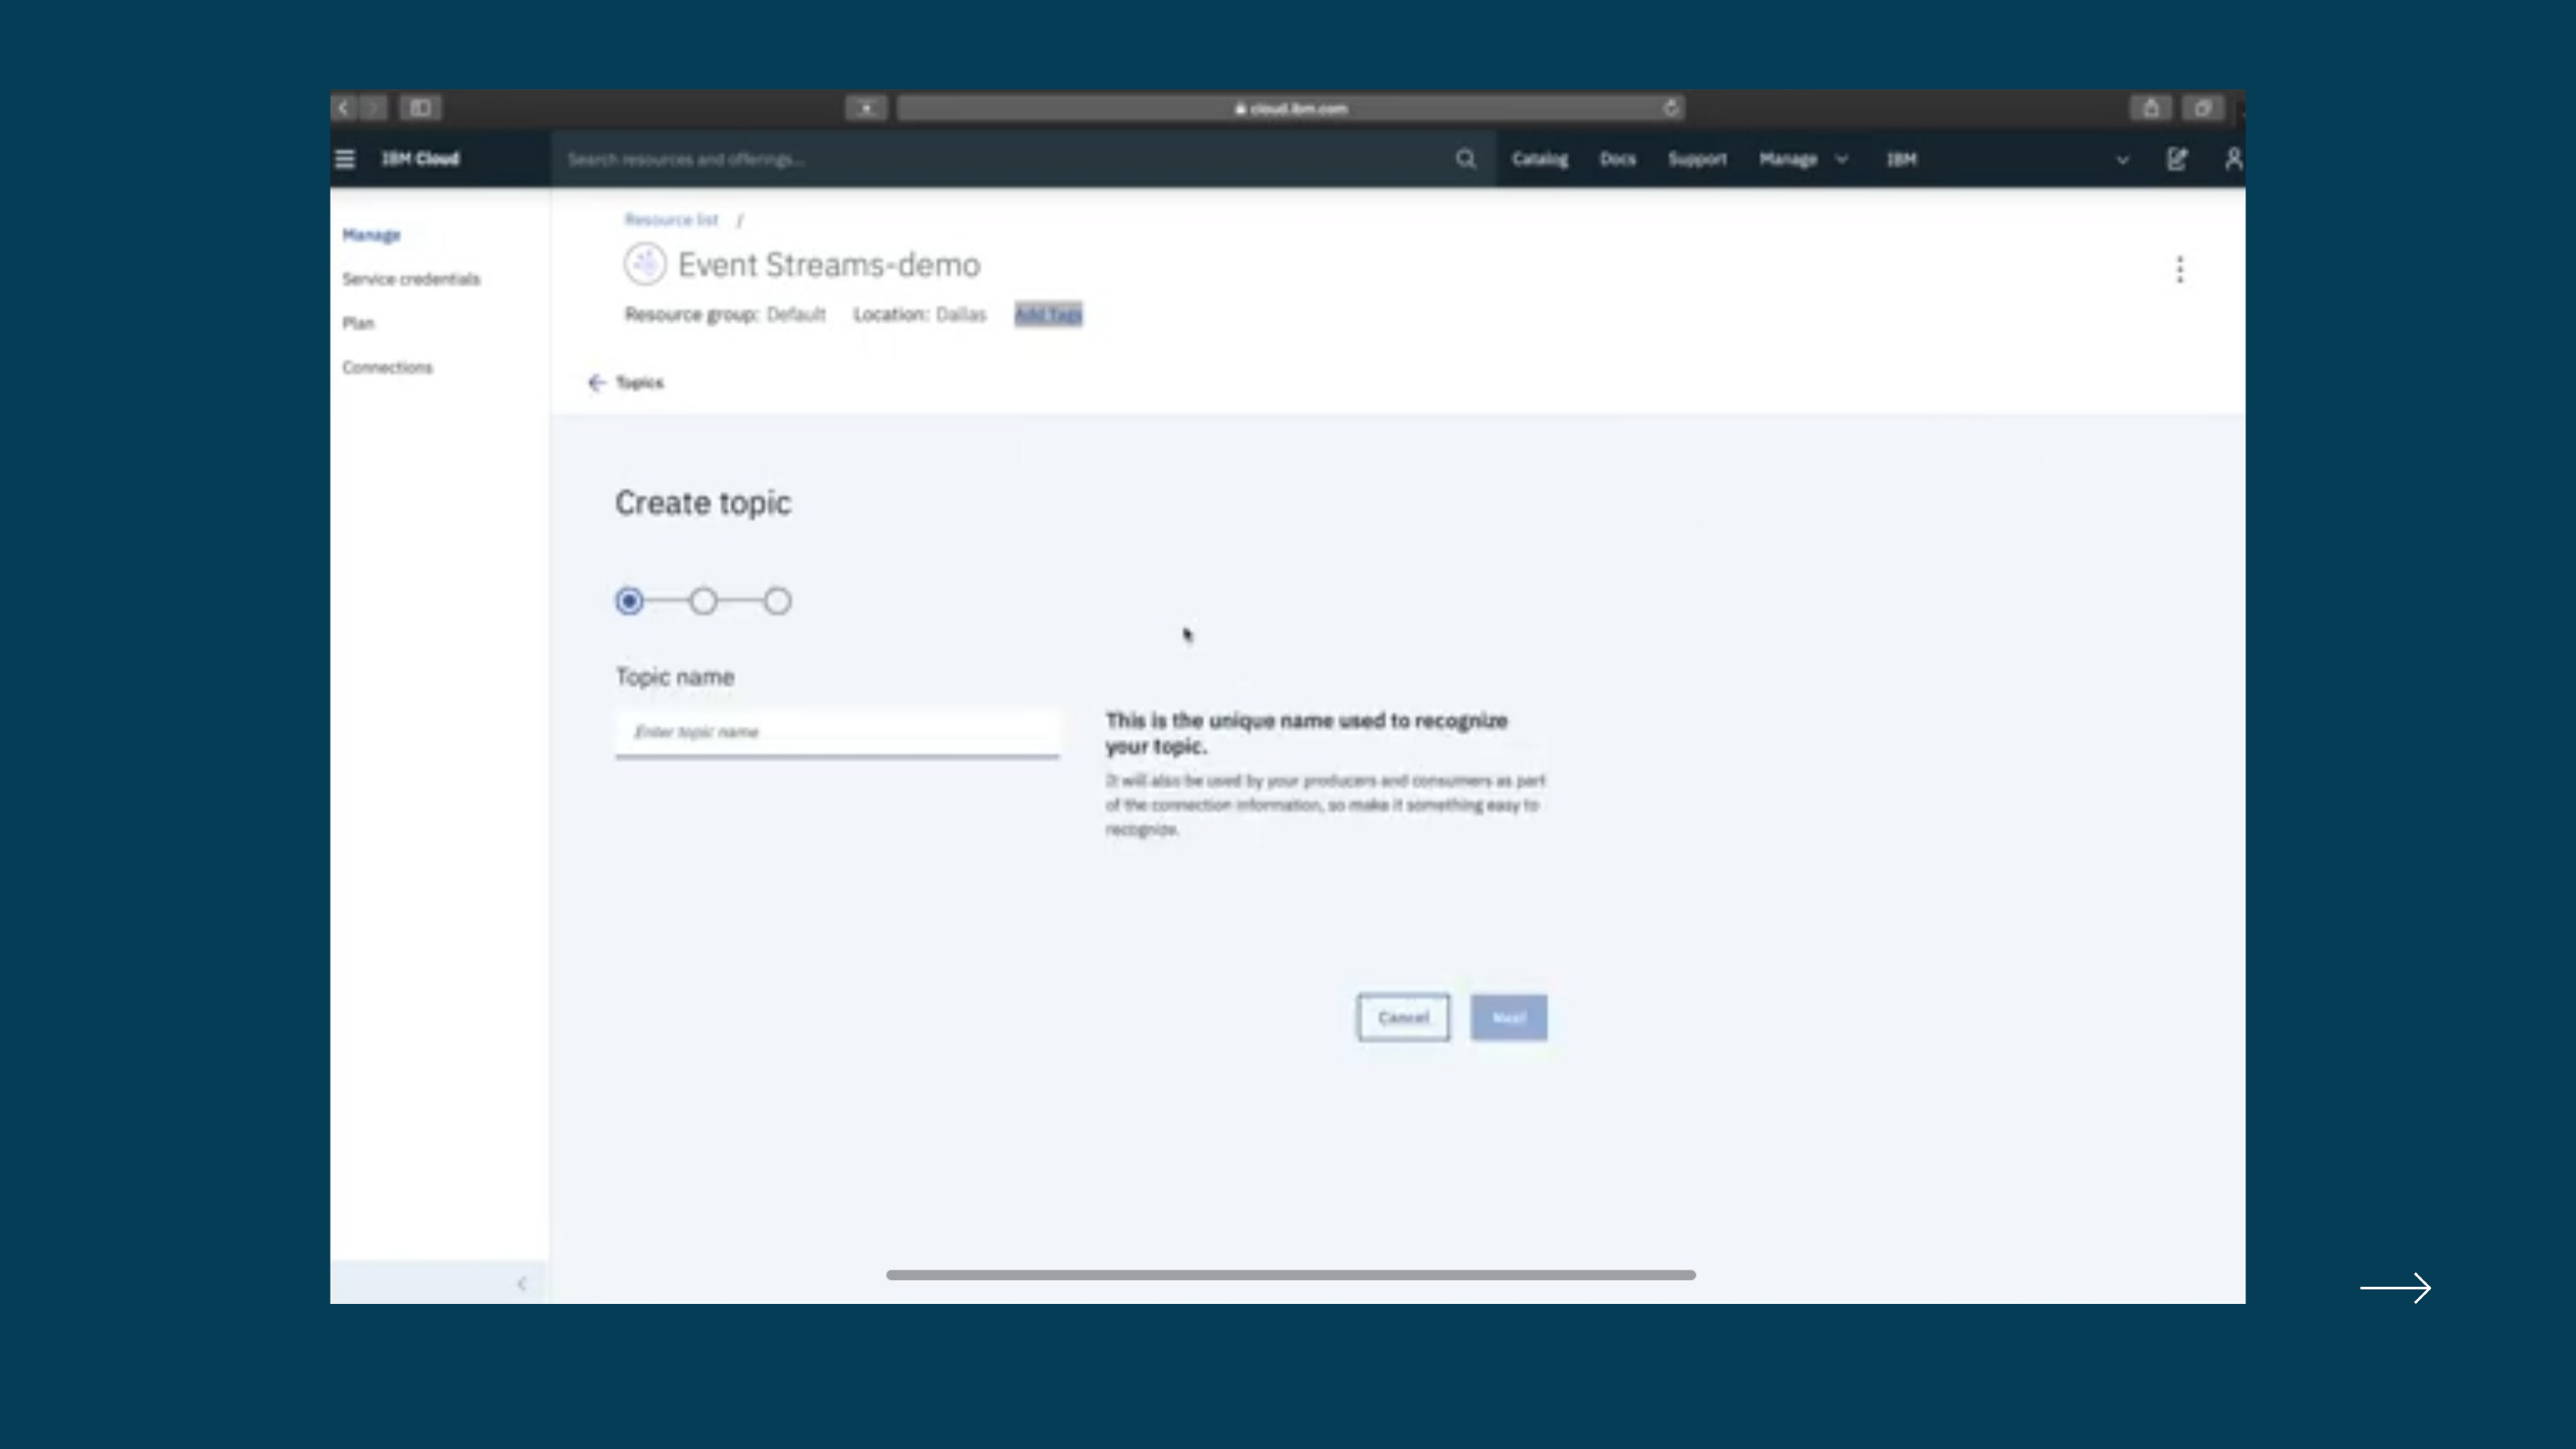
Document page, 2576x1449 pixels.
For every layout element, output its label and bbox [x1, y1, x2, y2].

text_box [330, 89, 2246, 1304]
text_box [2360, 1272, 2432, 1304]
